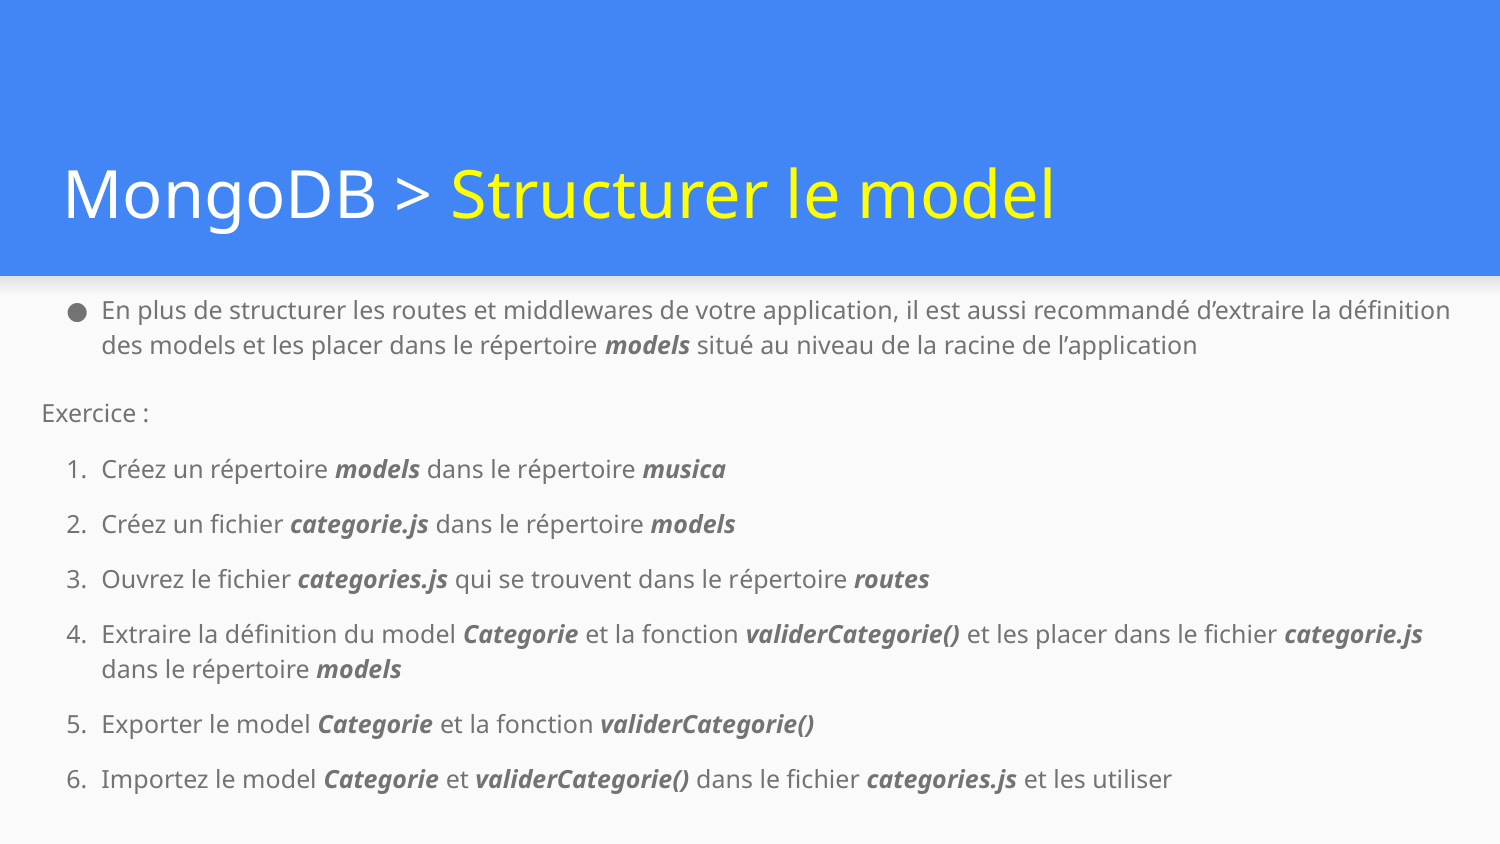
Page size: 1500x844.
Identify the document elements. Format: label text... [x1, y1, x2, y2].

list En plus de structurer les routes et middlewares de votre application, il est aussi recommandé d’extraire la définition des models et les placer dans le répertoire models situé au niveau de la racine de l’application Exercice : Créez un répertoire models dans le répertoire musica Créez un fichier categorie.js dans le répertoire models Ouvrez le fichier categories.js qui se trouvent dans le répertoire routes Extraire la définition du model Categorie et la fonction validerCategorie() et les placer dans le fichier categorie.js dans le répertoire models Exporter le model Categorie et la fonction validerCategorie() Importez le model Categorie et validerCategorie() dans le fichier categories.js et les utiliser [26, 275, 1480, 844]
title MongoDB > Structurer le model [47, 121, 1459, 248]
